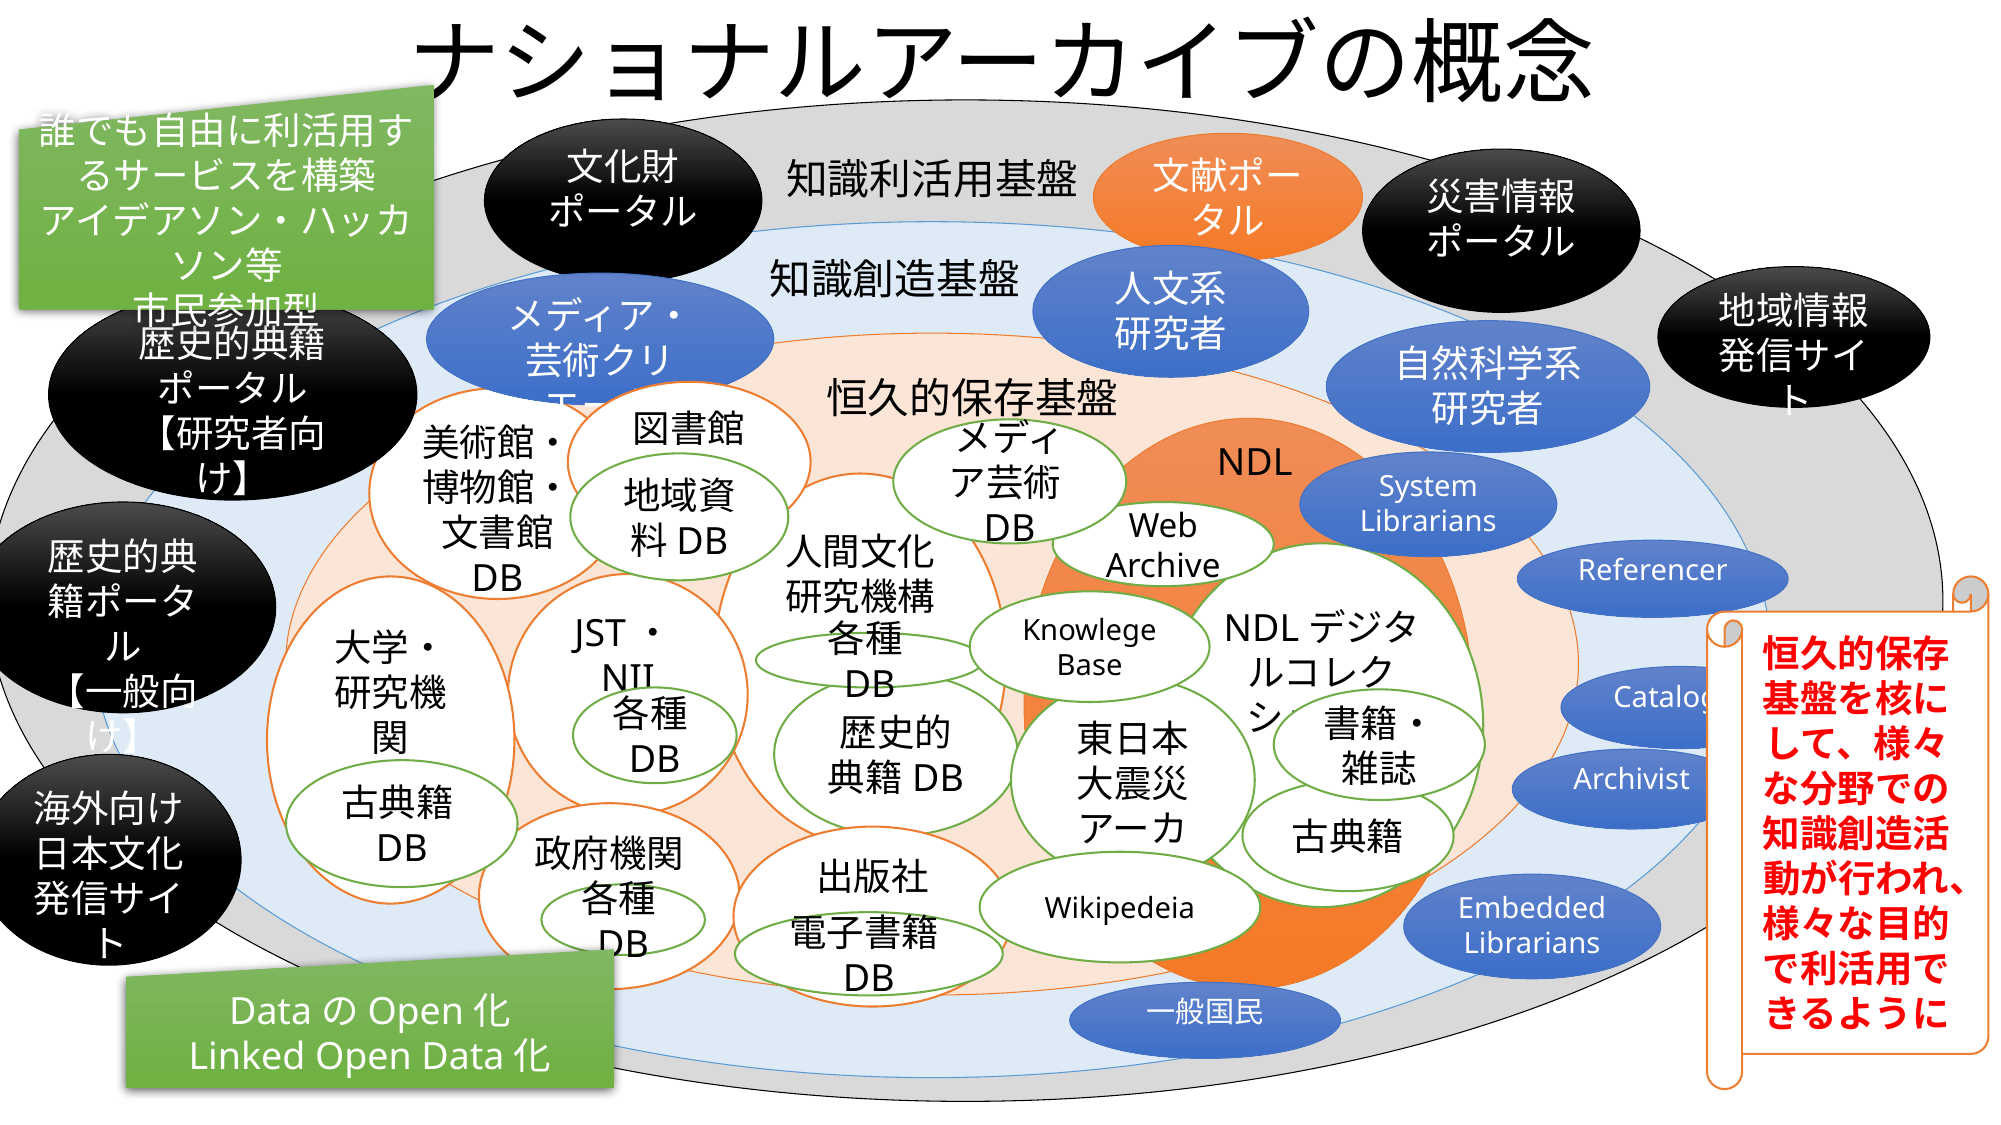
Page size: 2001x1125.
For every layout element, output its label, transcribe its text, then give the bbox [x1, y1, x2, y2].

text_box [1469, 415, 1748, 554]
text_box [689, 127, 1944, 610]
text_box 海外向け日本文化発信サイト [0, 753, 242, 966]
text_box [623, 972, 1191, 1079]
text_box 知識創造基盤 [714, 245, 1076, 311]
text_box 出版社 [732, 825, 1008, 949]
text_box 各種DB [572, 686, 738, 785]
text_box 一般国民 [1069, 981, 1342, 1059]
text_box 図書館 [566, 380, 812, 510]
text_box 書籍・雑誌 [1272, 688, 1486, 802]
text_box [450, 872, 482, 901]
text_box JST・NII [507, 573, 749, 811]
text_box [675, 264, 714, 288]
text_box [1023, 695, 1052, 730]
text_box NDLデジタルコレクション」 [1426, 764, 1481, 830]
text_box 誰でも自由に利活用するサービスを構築 アイデアソン・ハッカソン等 市民参加型 [18, 84, 434, 310]
text_box 人間文化研究機構 [953, 670, 1006, 711]
text_box [0, 420, 152, 543]
text_box 自然科学系研究者 [1325, 320, 1651, 454]
text_box [1554, 724, 1642, 757]
title ナショナルアーカイブの概念 [20, 4, 1984, 127]
text_box 歴史的典籍ポータル 【研究者向け】 [48, 320, 418, 501]
text_box [666, 755, 810, 885]
text_box [440, 269, 556, 312]
text_box [216, 891, 347, 962]
text_box 地域情報発信サイト [1657, 266, 1931, 408]
text_box [623, 822, 1705, 1102]
text_box 大学・研究機関 DB [306, 862, 454, 905]
text_box Web Archive [1051, 500, 1275, 588]
text_box [285, 501, 418, 650]
text_box 人文系 研究者 [1032, 244, 1310, 378]
text_box Embedded Librarians [1403, 873, 1662, 980]
text_box 古典籍DB [284, 759, 519, 889]
text_box 各種DB [754, 631, 978, 689]
text_box 出版社 [785, 984, 967, 1008]
text_box [572, 405, 599, 416]
text_box NDLデジタルコレクション」 [1181, 542, 1485, 812]
text_box 美術館・博物館・文書館 DB [368, 388, 598, 601]
text_box [934, 787, 1050, 877]
text_box [1571, 611, 1711, 685]
text_box [366, 320, 394, 328]
text_box [1081, 371, 1428, 464]
text_box 歴史的典籍DB [773, 681, 1018, 834]
text_box 大学・研究機関 DB [265, 575, 516, 828]
text_box [729, 332, 1083, 416]
text_box [1153, 872, 1431, 987]
text_box [676, 575, 728, 612]
text_box Archivist [1511, 748, 1705, 830]
text_box [803, 430, 938, 484]
text_box [1664, 749, 1705, 756]
text_box 電子書籍DB [733, 911, 1004, 997]
text_box 恒久的保存基盤を核にして、様々な分野での知識創造活動が行われ、様々な目的で利活用できるように [1705, 575, 1990, 1091]
text_box 災害情報ポータル [1362, 148, 1641, 313]
text_box 文化財ポータル [483, 118, 763, 278]
text_box DataのOpen化 Linked Open Data化 [125, 949, 614, 1088]
text_box [378, 319, 479, 410]
text_box 地域資料DB [569, 452, 790, 582]
text_box 人間文化研究機構 [718, 472, 1002, 834]
text_box 古典籍 [1241, 784, 1455, 893]
text_box [509, 744, 575, 827]
text_box [689, 930, 776, 986]
text_box KnowlegeBase [968, 590, 1211, 704]
text_box NDL [1202, 431, 1308, 491]
text_box [1121, 417, 1364, 549]
text_box メディア・芸術クリエータ [426, 272, 775, 406]
text_box 恒久的保存基盤 [792, 364, 1152, 430]
text_box [102, 465, 500, 958]
text_box 東日本大震災アーカイブ [1009, 685, 1256, 862]
text_box 知識利活用基盤 [738, 145, 1127, 211]
text_box [1280, 804, 1700, 1024]
text_box [1040, 557, 1219, 615]
text_box [441, 158, 543, 301]
text_box [449, 561, 622, 678]
text_box 政府機関 [477, 802, 740, 990]
text_box [1002, 688, 1024, 741]
text_box メディア芸術DB [892, 418, 1128, 545]
text_box 各種DB [540, 883, 706, 956]
text_box 文献ポータル [1096, 132, 1364, 260]
text_box [1740, 601, 1768, 610]
text_box System Librarians [1299, 451, 1558, 558]
text_box NDLデジタルコレクション」 [1211, 831, 1400, 909]
text_box Wikipedeia [978, 850, 1262, 964]
text_box [742, 221, 1137, 262]
text_box [1382, 554, 1470, 647]
text_box [760, 311, 1042, 342]
text_box [976, 541, 1055, 607]
text_box Referencer [1516, 539, 1789, 618]
text_box [944, 943, 1171, 996]
text_box [1429, 537, 1580, 877]
text_box Cataloger [1560, 665, 1706, 750]
text_box 歴史的典籍ポータル 【一般向け】 [0, 501, 277, 714]
text_box [1236, 258, 1468, 401]
text_box [0, 672, 118, 767]
